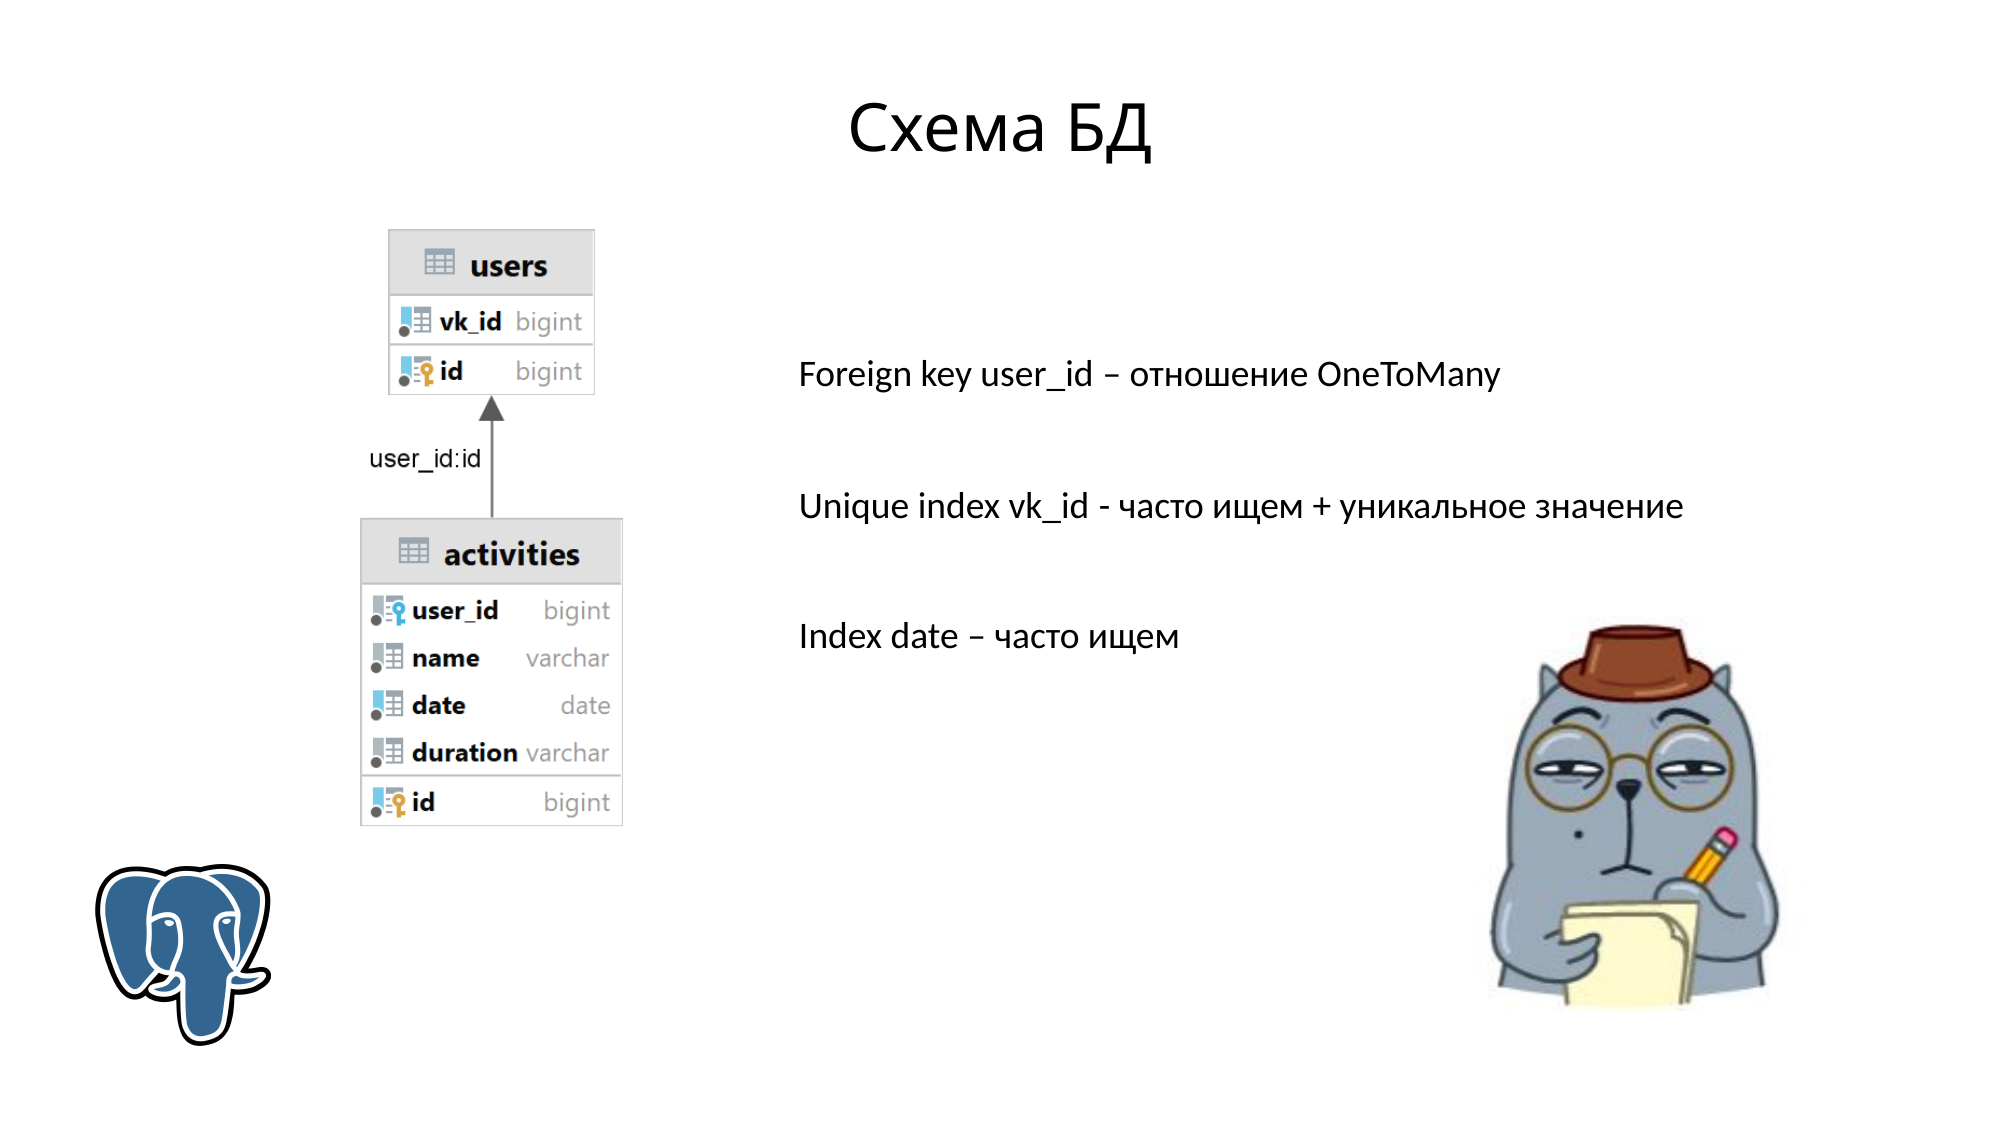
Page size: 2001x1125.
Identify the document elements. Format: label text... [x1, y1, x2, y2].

picture [317, 186, 1138, 1046]
text_box Foreign key user_id – отношение OneToMany [1138, 342, 1544, 402]
text_box Index date – часто ищем [1138, 603, 1743, 663]
title Схема БД [137, 21, 1863, 239]
picture [1438, 615, 1833, 1011]
text_box Unique index vk_id - часто ищем + уникальное значение [1138, 474, 1833, 534]
picture [95, 864, 271, 1046]
